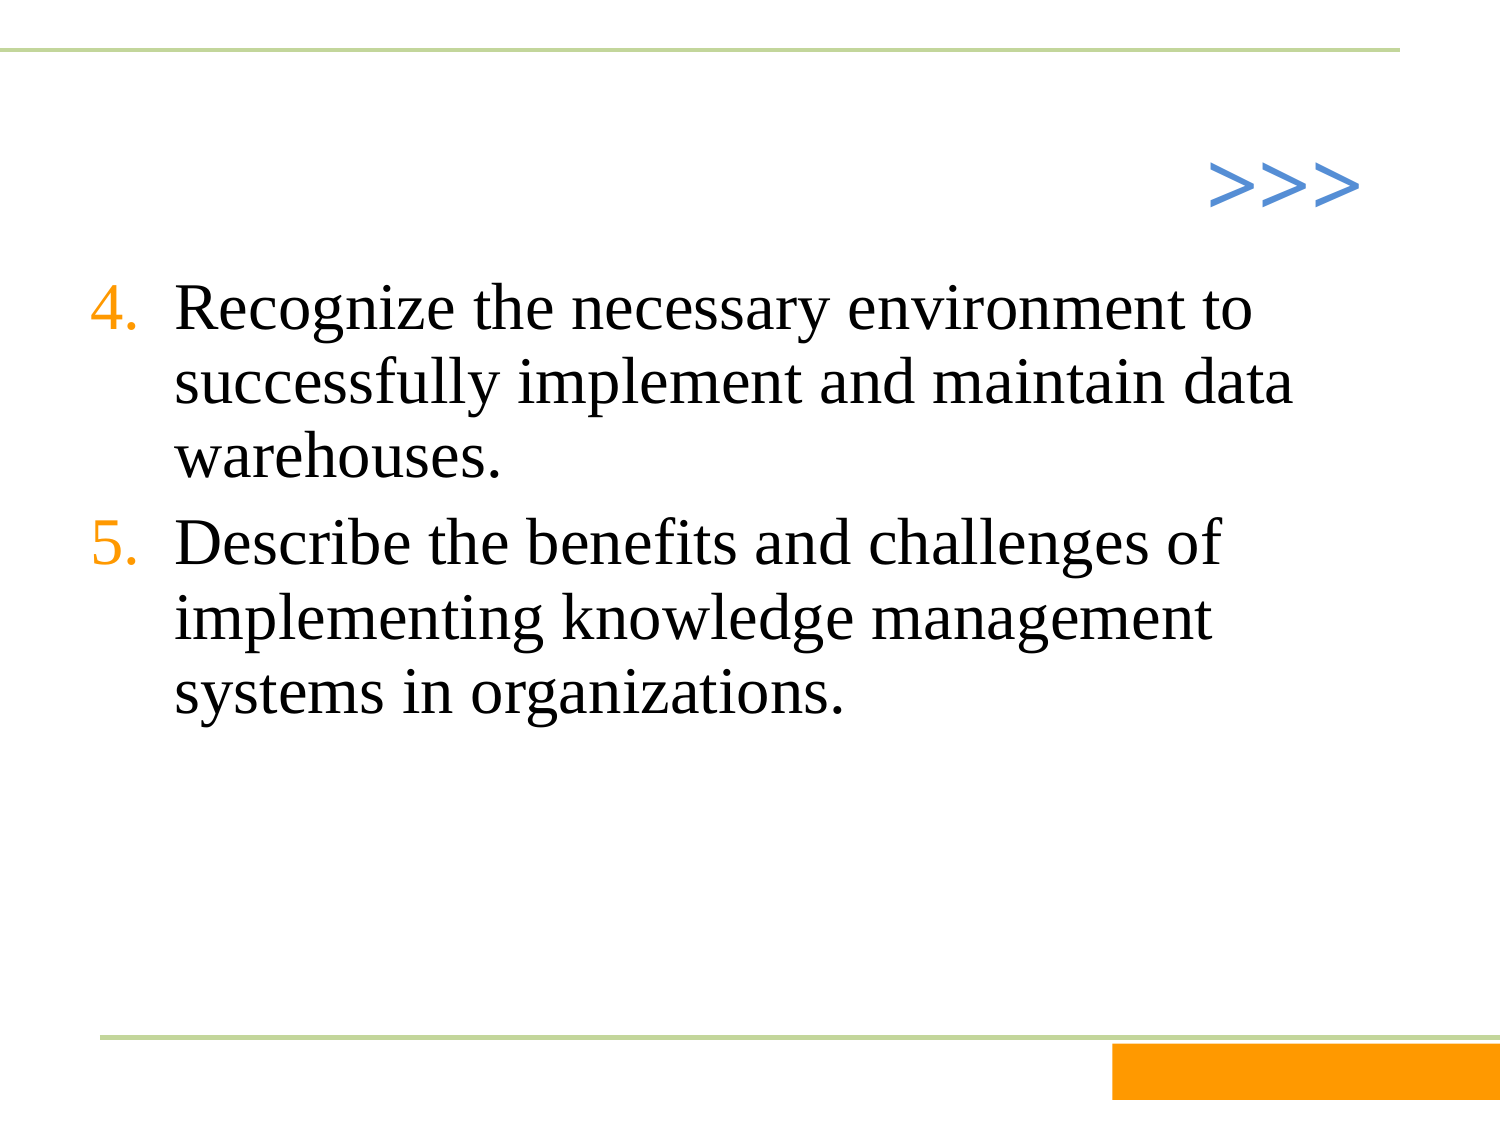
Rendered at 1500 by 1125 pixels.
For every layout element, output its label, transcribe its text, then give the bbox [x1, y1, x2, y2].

list Recognize the necessary environment to successfully implement and maintain data warehouses. Describe the benefits and challenges of implementing knowledge management systems in organizations. [75, 262, 1425, 1005]
